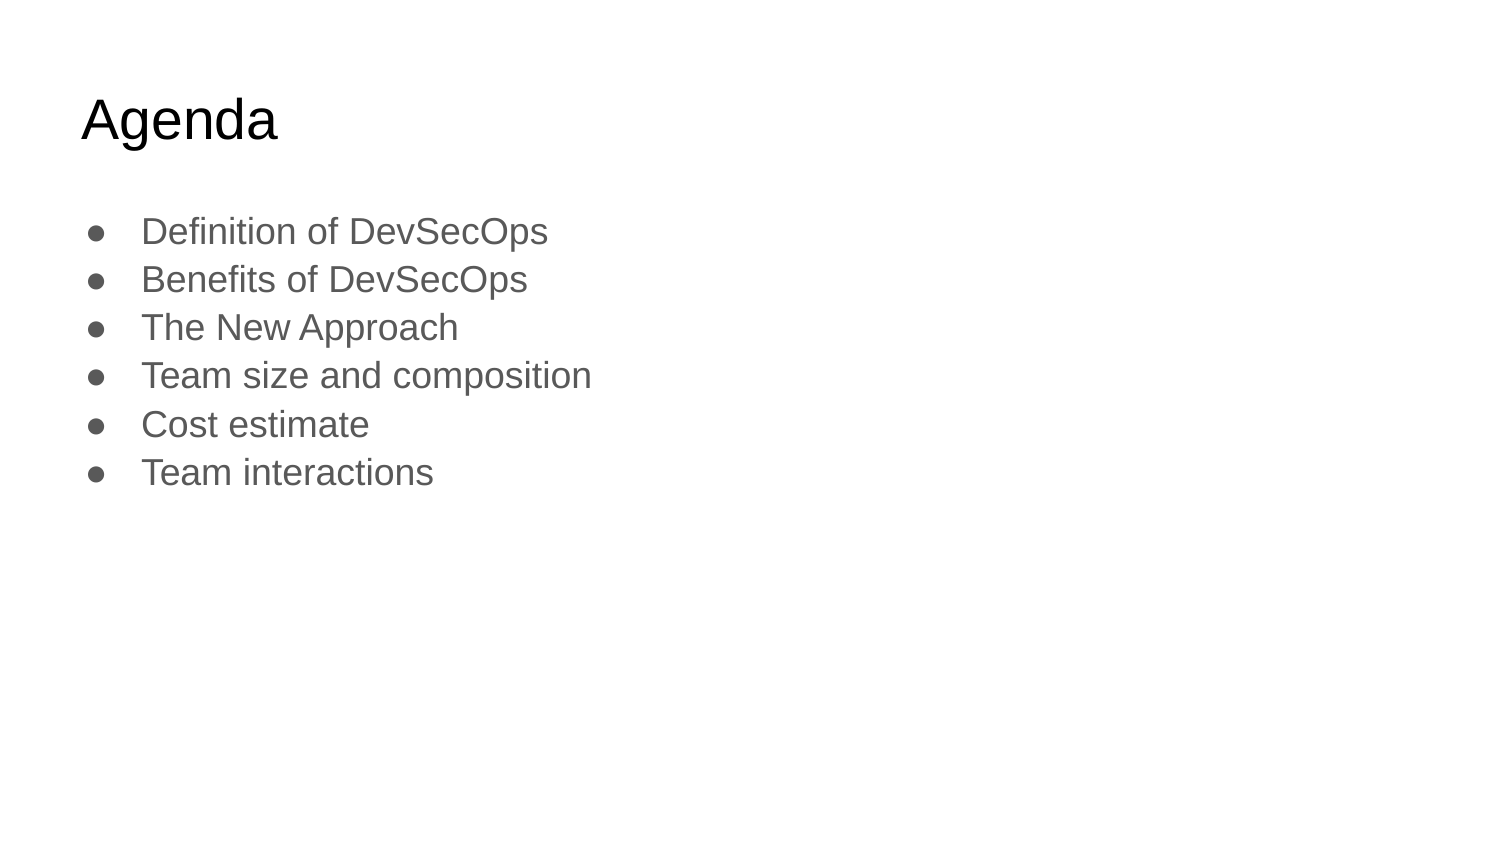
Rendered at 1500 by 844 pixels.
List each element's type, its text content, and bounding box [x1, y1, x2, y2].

title Agenda [51, 72, 1449, 167]
list Definition of DevSecOps Benefits of DevSecOps The New Approach Team size and composition Cost estimate Team interactions [51, 189, 1449, 750]
